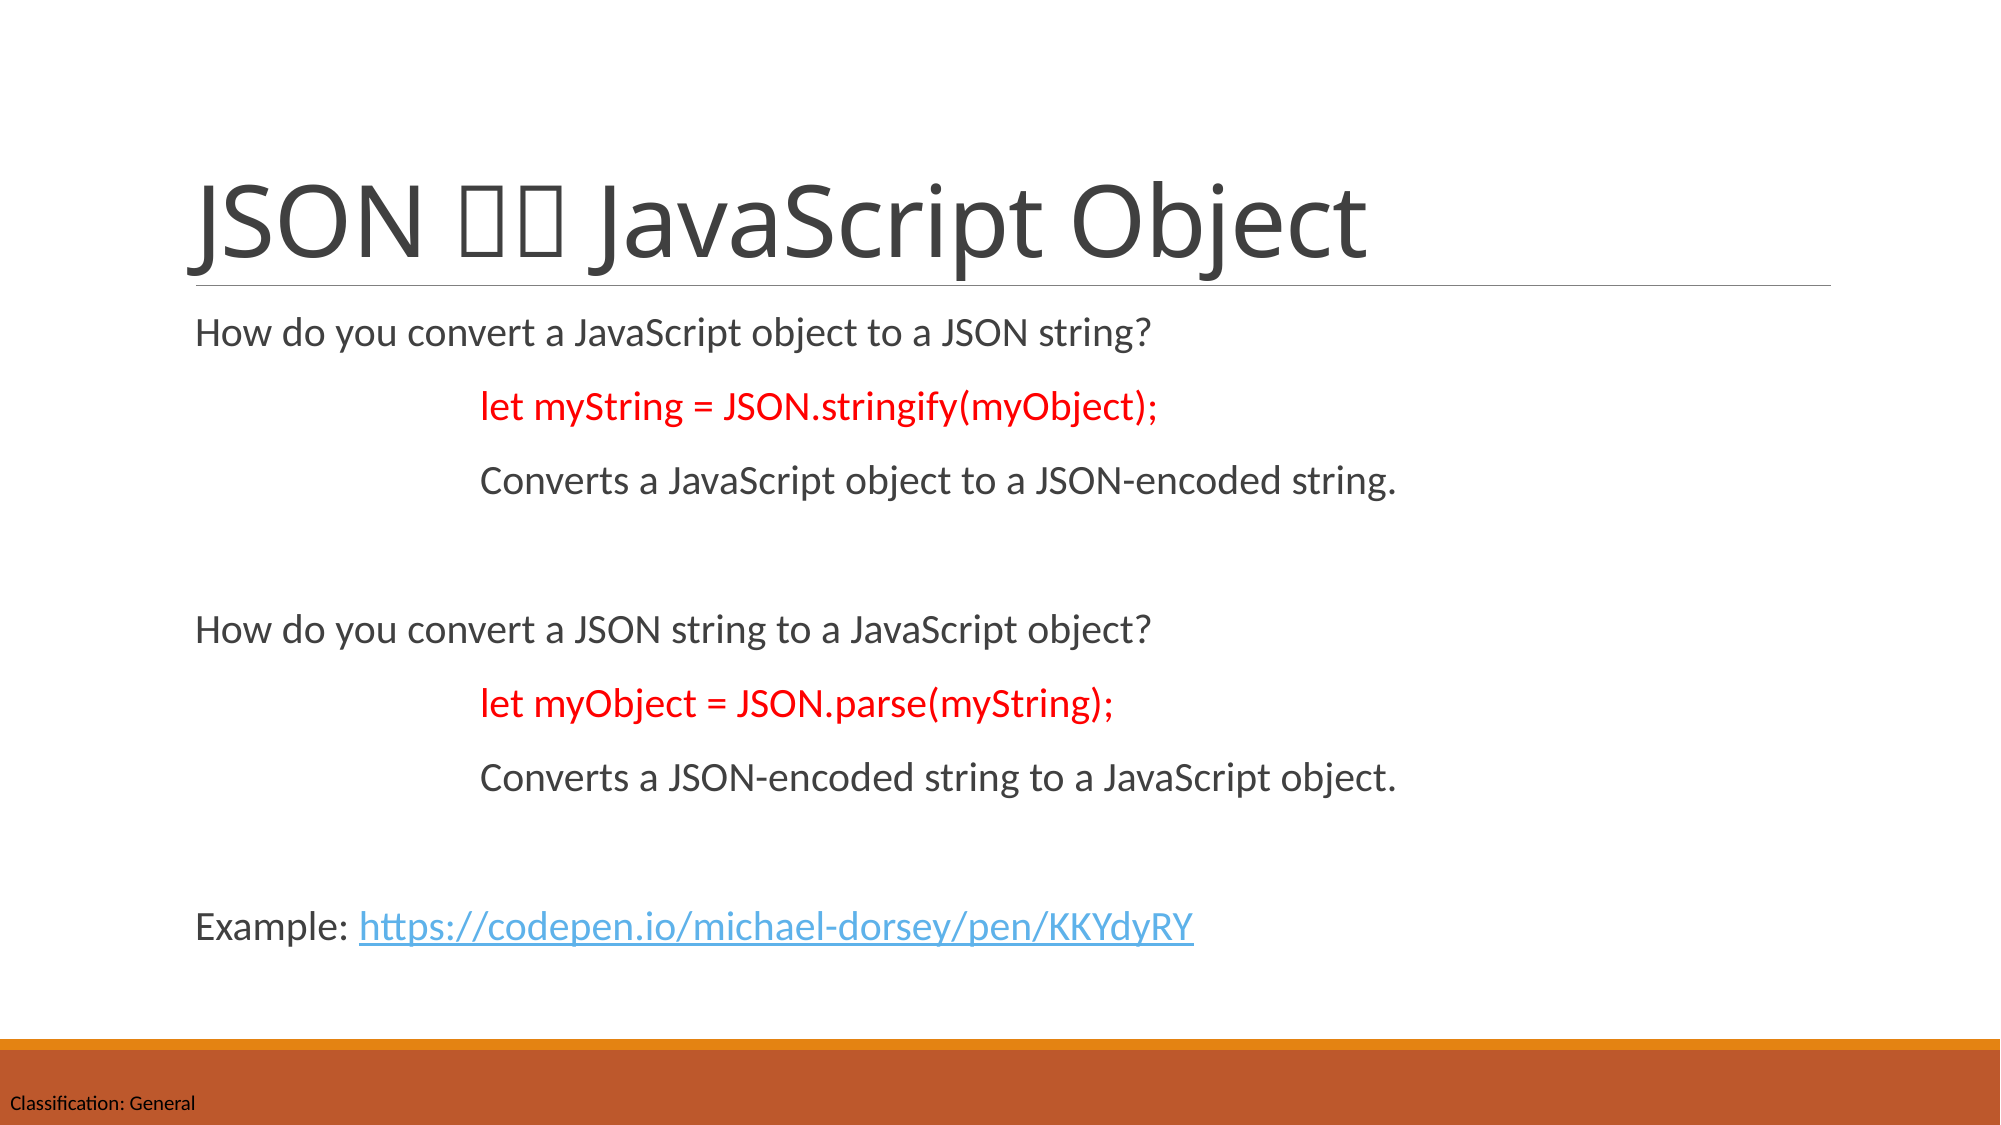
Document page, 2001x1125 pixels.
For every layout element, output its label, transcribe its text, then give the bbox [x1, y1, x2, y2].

title JSON  JavaScript Object [180, 47, 1830, 285]
list How do you convert a JavaScript object to a JSON string? let myString = JSON.stringify(myObject); Converts a JavaScript object to a JSON-encoded string. How do you convert a JSON string to a JavaScript object? let myObject = JSON.parse(myString); Converts a JSON-encoded string to a JavaScript object. Example: https://codepen.io/michael-dorsey/pen/KKYdyRY [180, 302, 1830, 963]
